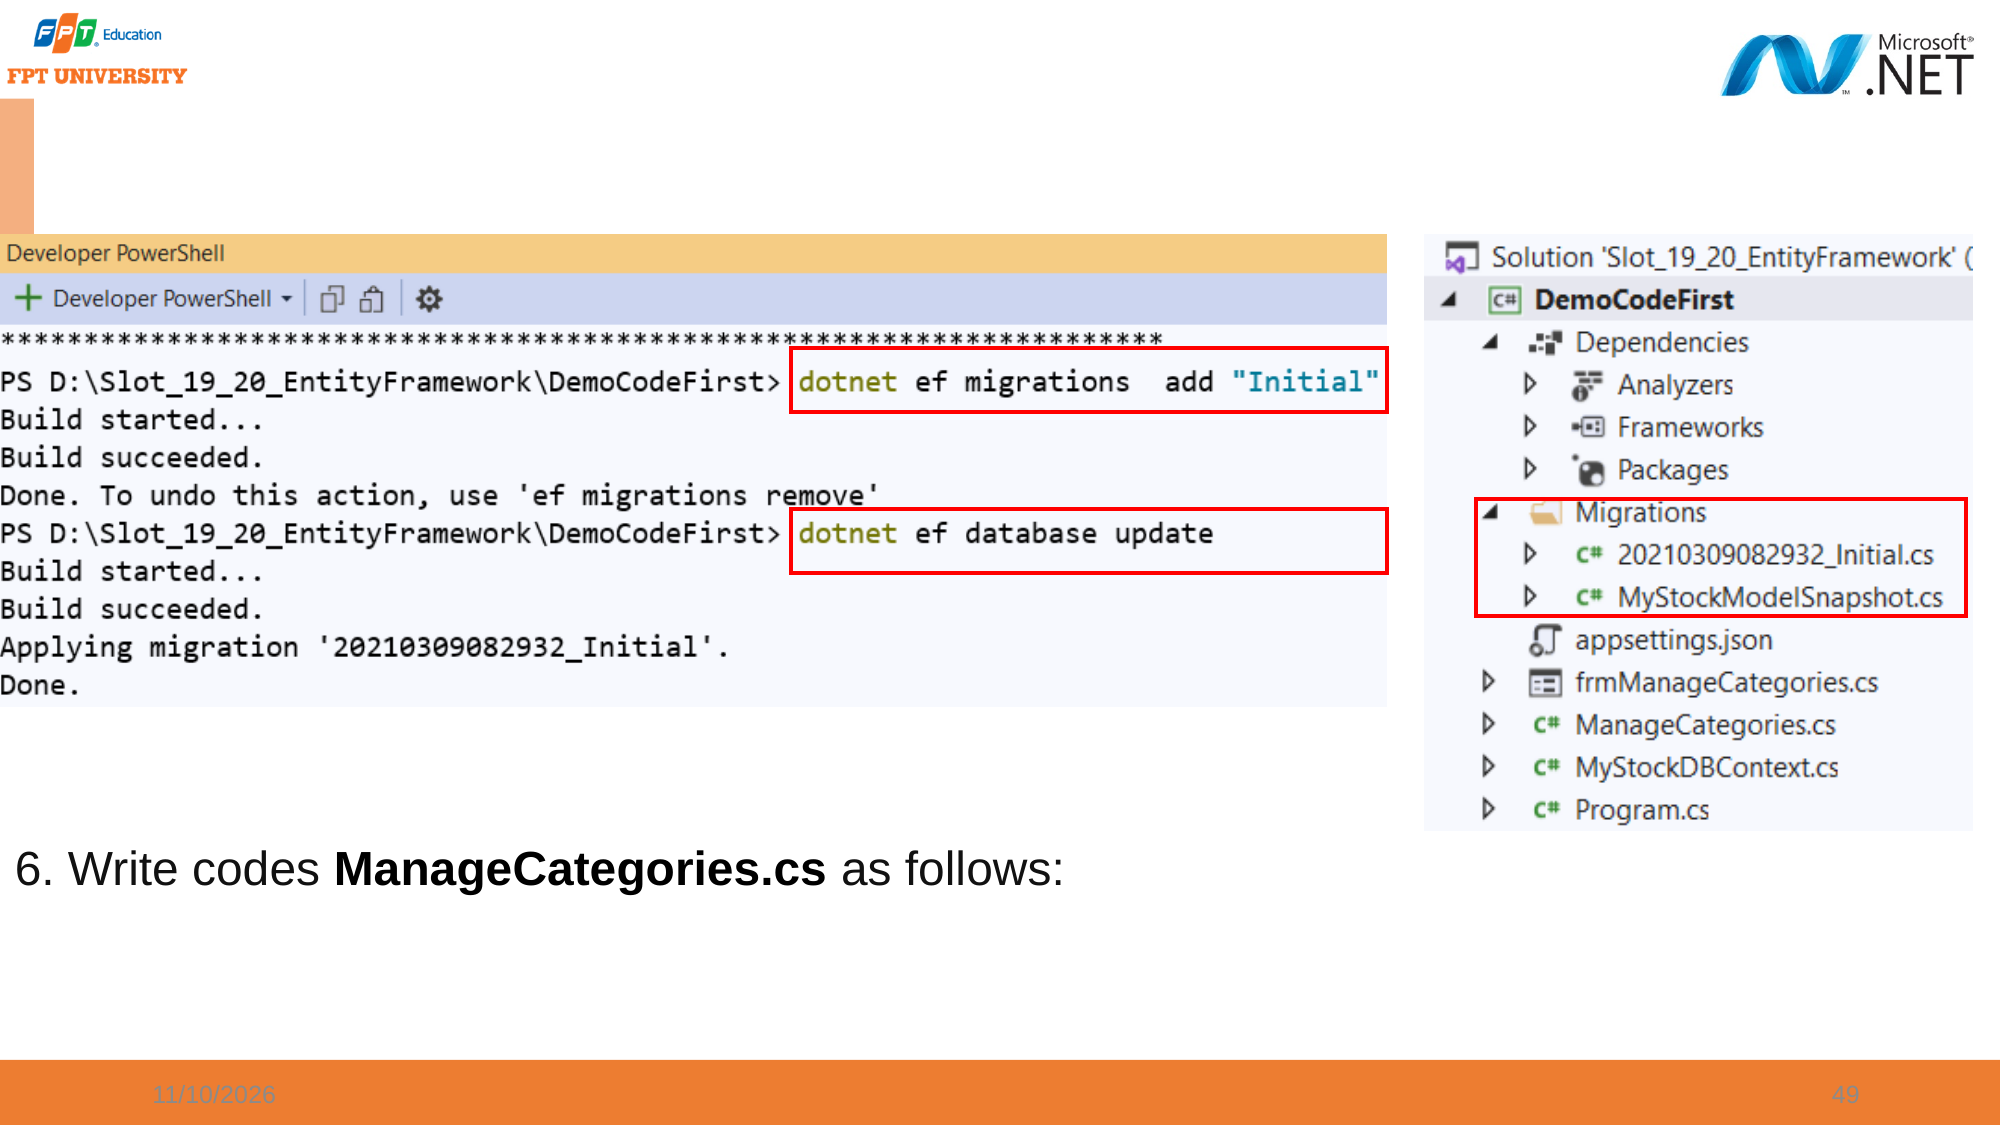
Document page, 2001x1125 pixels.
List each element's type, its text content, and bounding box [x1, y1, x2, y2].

picture [0, 0, 194, 94]
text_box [0, 234, 1387, 707]
slide_number 49 [1424, 1063, 1875, 1123]
text_box 6. Write codes ManageCategories.cs as follows: [0, 830, 1113, 903]
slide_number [137, 1063, 588, 1123]
picture [1685, 0, 2001, 129]
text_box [1424, 234, 1973, 831]
